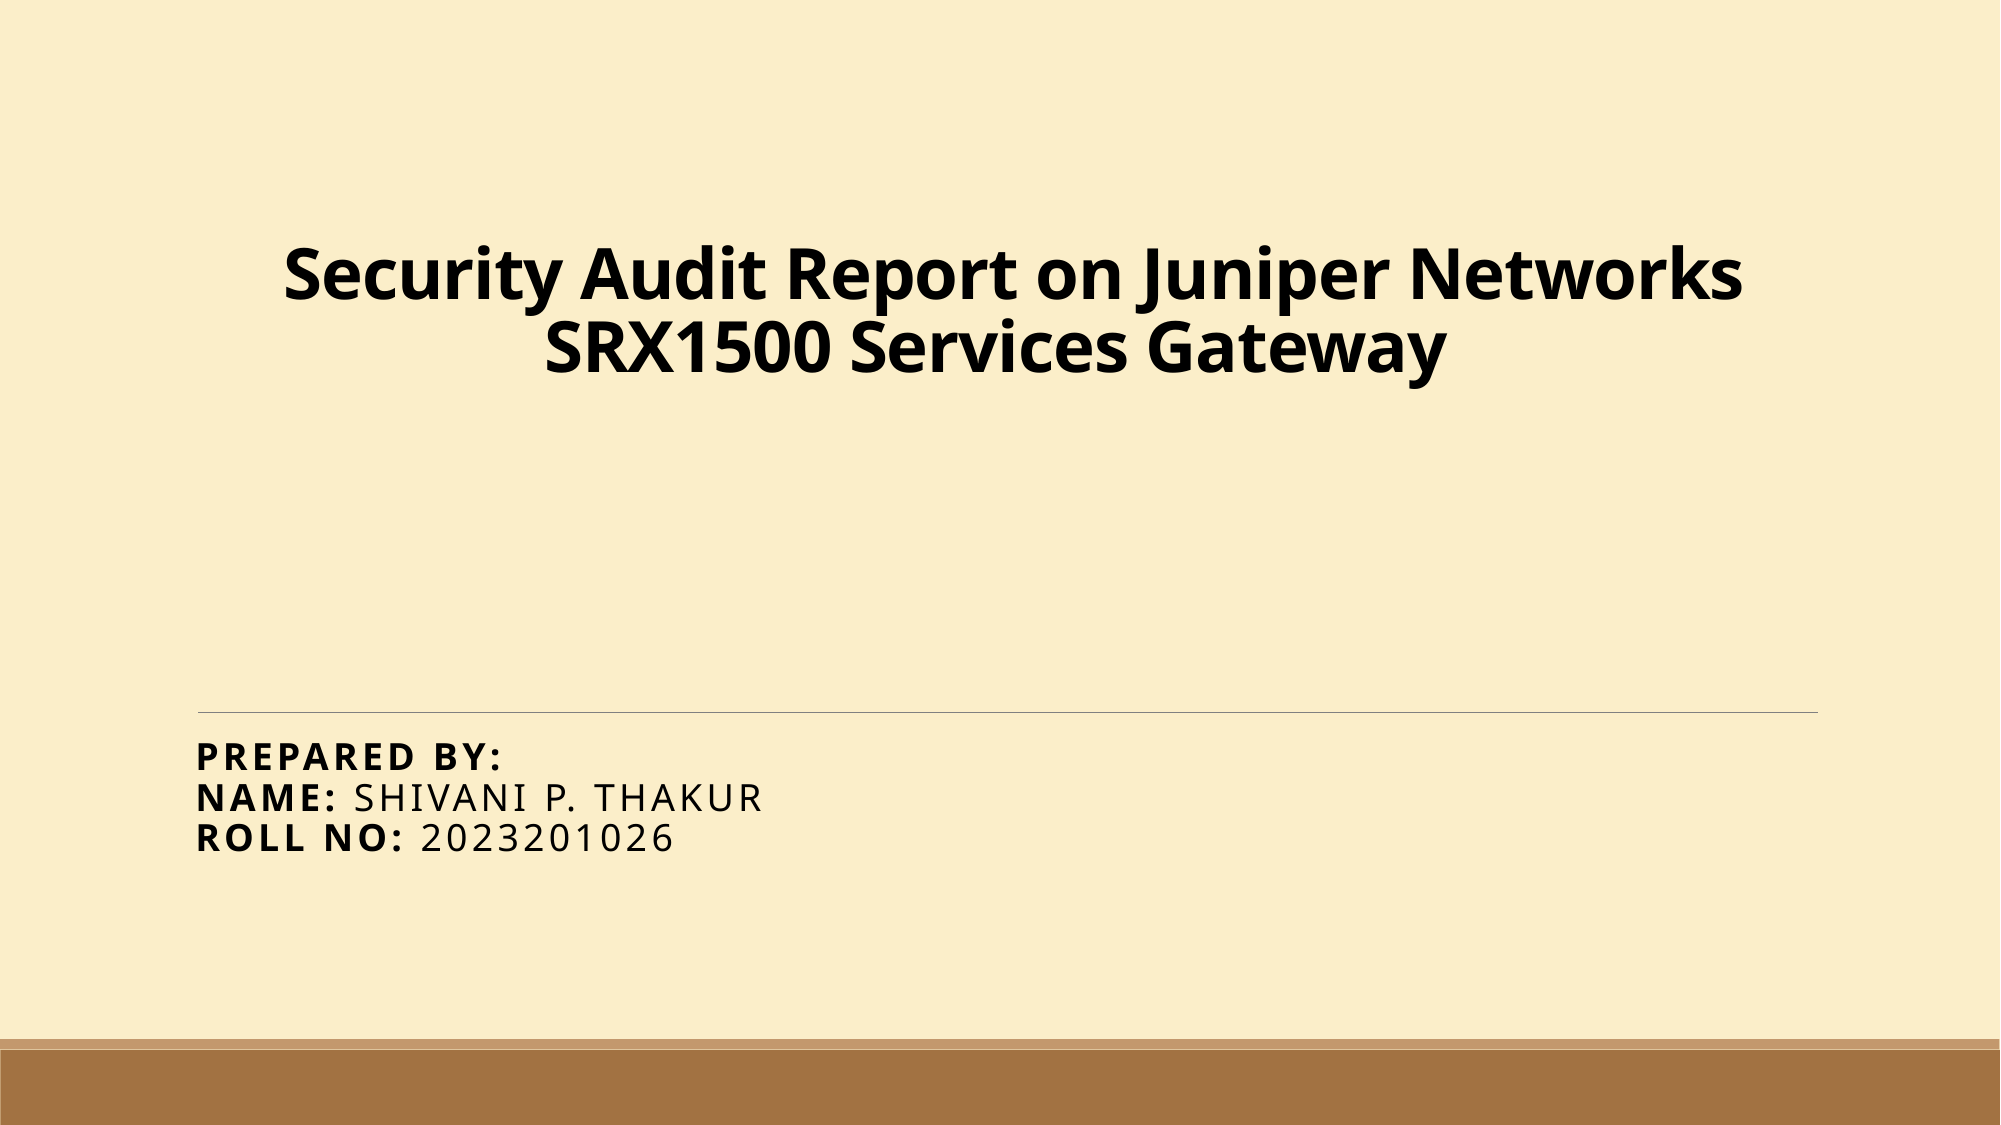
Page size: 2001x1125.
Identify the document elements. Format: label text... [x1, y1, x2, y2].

title Security Audit Report on Juniper Networks SRX1500 Services Gateway [180, 124, 1830, 395]
subtitle Prepared By: Name: Shivani P. Thakur Roll No: 2023201026 [180, 730, 1831, 919]
